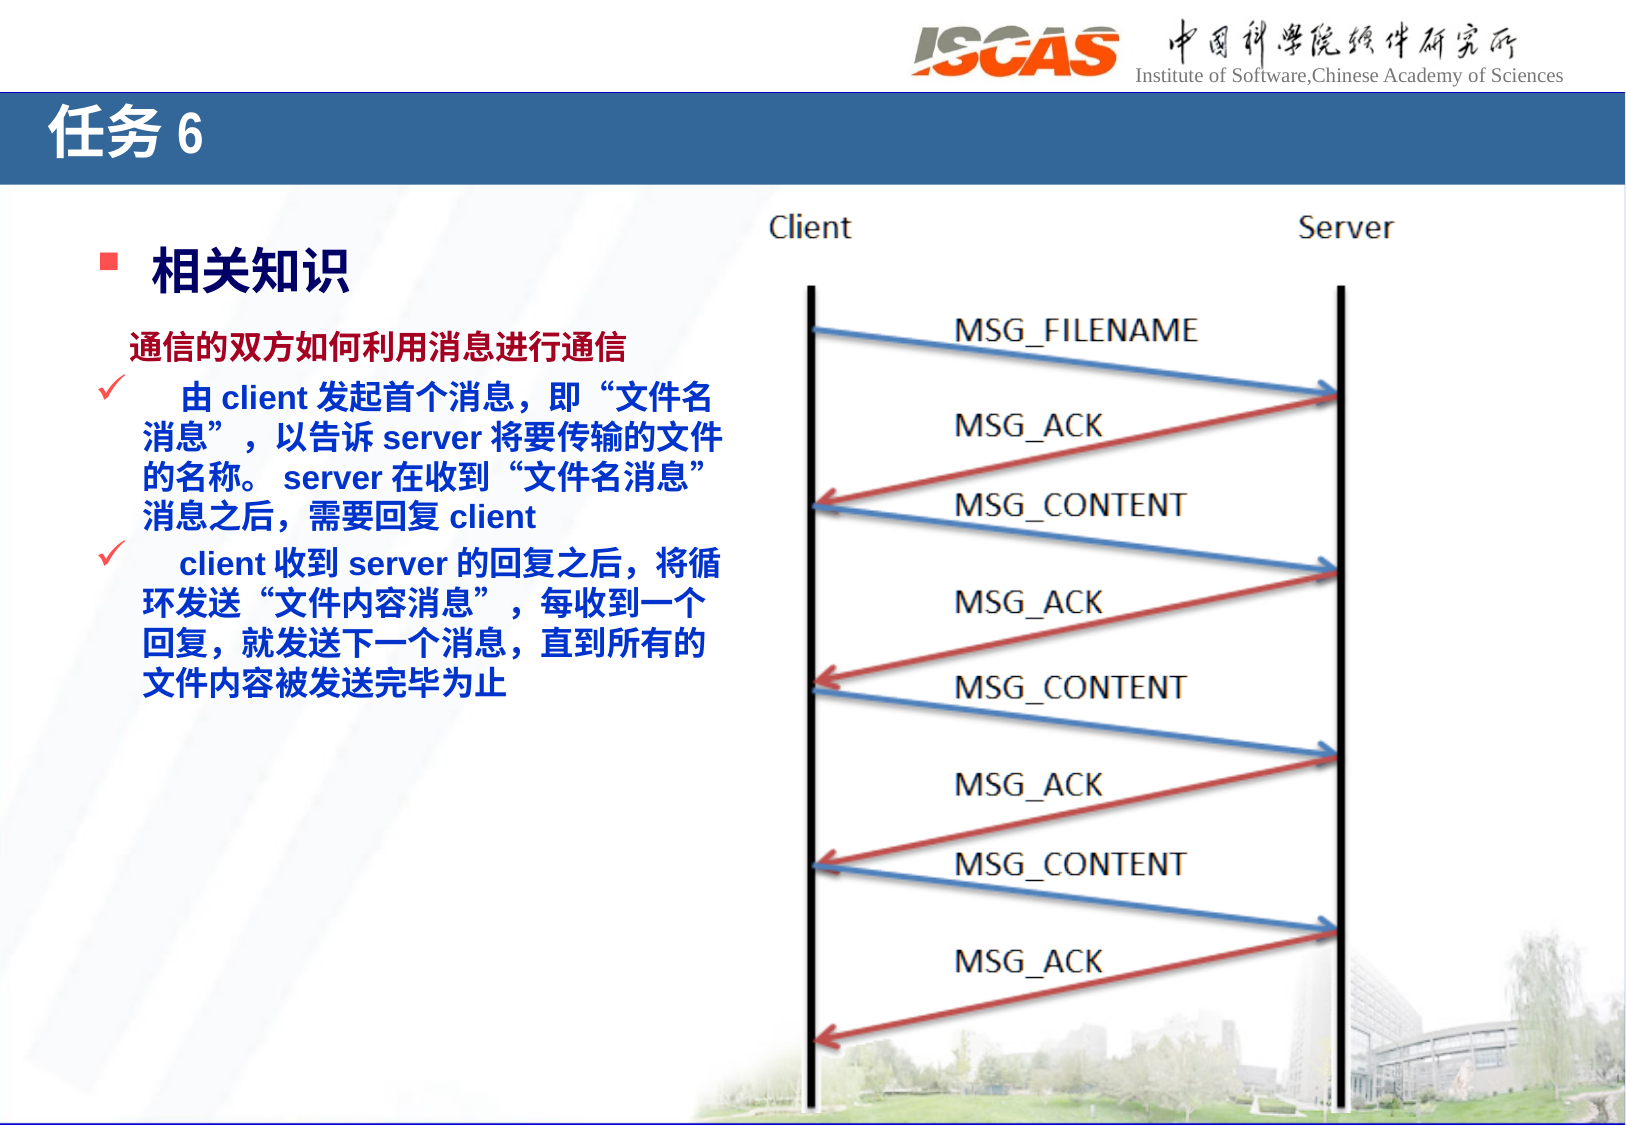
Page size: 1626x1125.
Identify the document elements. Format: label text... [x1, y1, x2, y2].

picture [0, 92, 1626, 1125]
list 相关知识 通信的双方如何利用消息进行通信 由client发起首个消息，即“文件名消息”，以告诉server将要传输的文件的名称。server在收到“文件名消息”消息之后，需要回复client client收到server的回复之后，将循环发送“文件内容消息”，每收到一个回复，就发送下一个消息，直到所有的文件内容被发送完毕为止 [80, 231, 742, 1094]
title 任务6 [0, 93, 1625, 185]
picture [1166, 15, 1519, 71]
picture [907, 18, 1132, 87]
